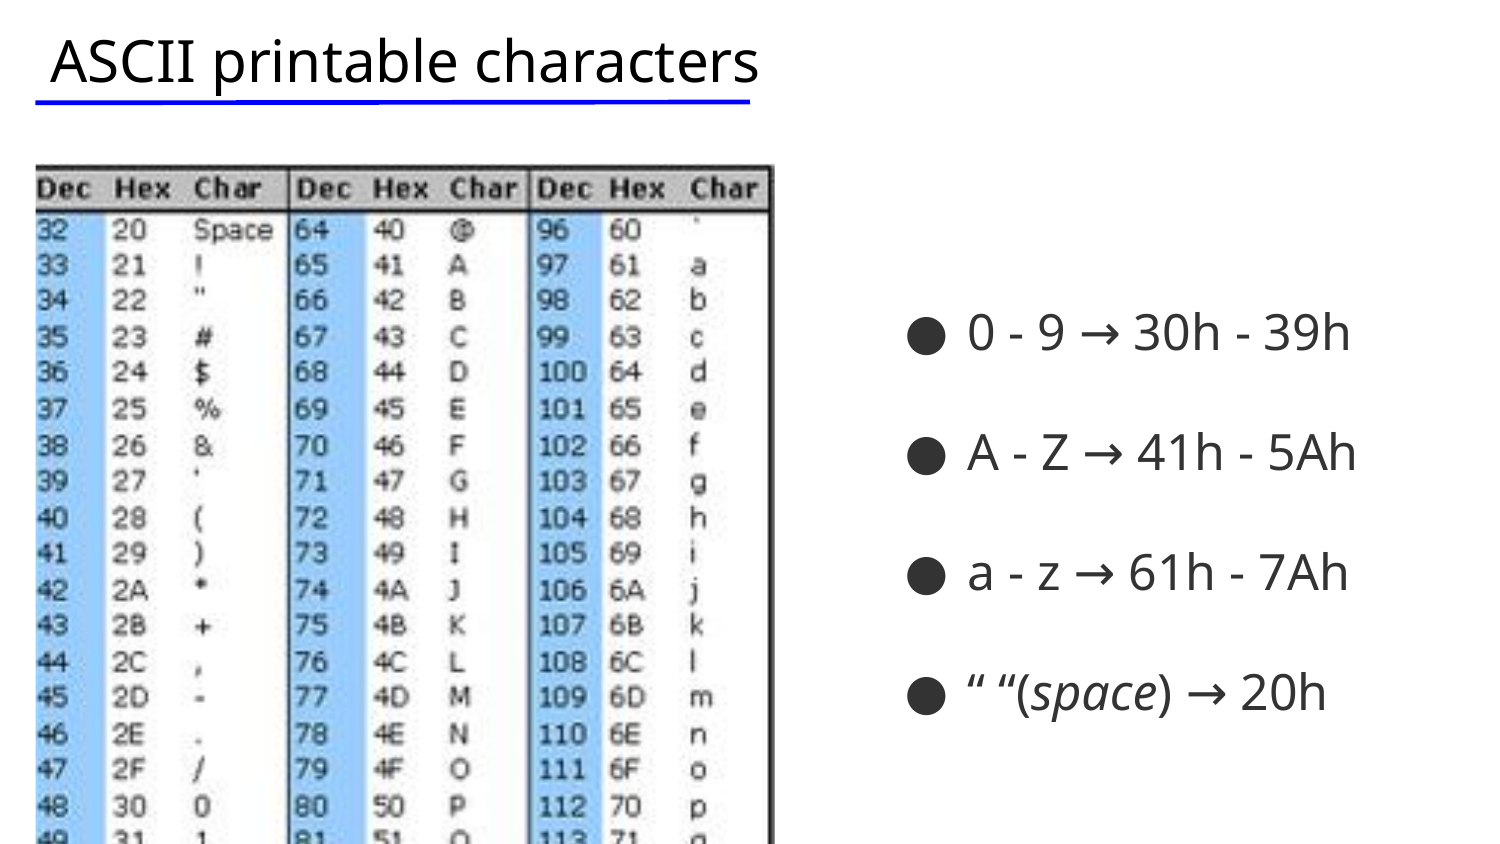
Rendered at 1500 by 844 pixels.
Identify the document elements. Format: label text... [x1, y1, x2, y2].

text_box 0 - 9 → 30h - 39h A - Z → 41h - 5Ah a - z → 61h - 7Ah “ “(space) → 20h [802, 222, 1482, 738]
picture [35, 163, 775, 844]
title ASCII printable characters [35, 16, 1465, 102]
